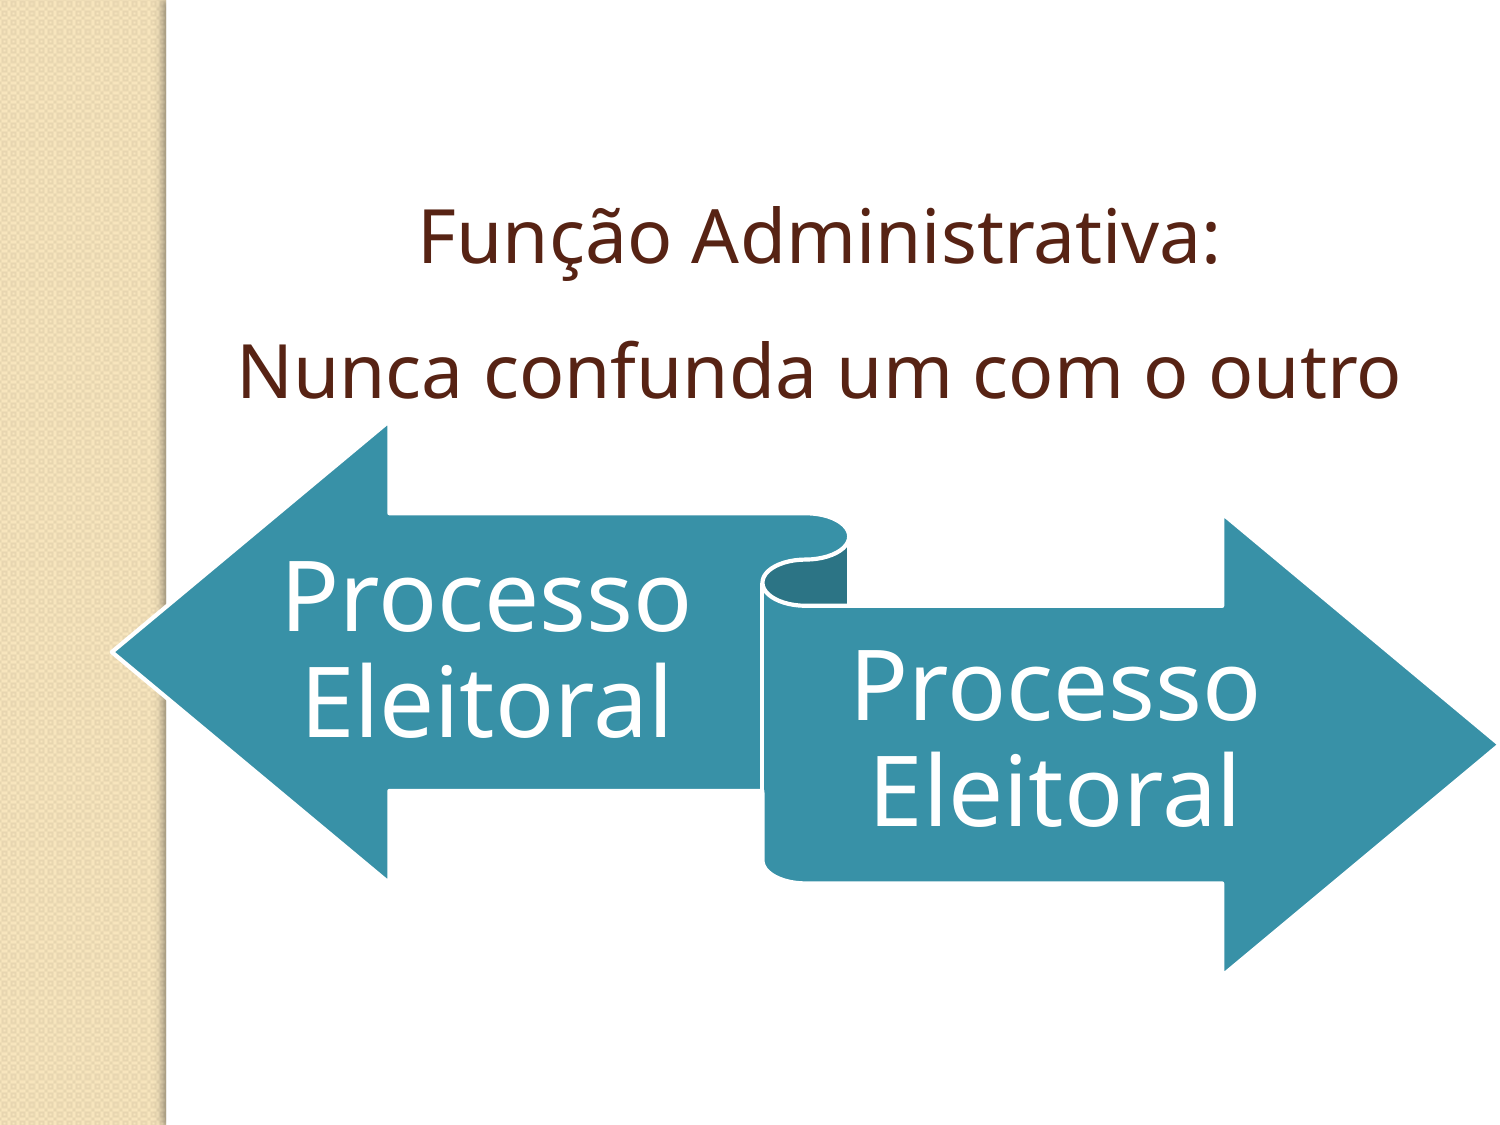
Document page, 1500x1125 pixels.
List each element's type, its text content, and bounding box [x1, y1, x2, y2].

title Função Administrativa: Nunca confunda um com o outro [139, 148, 1500, 409]
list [70, 420, 1500, 977]
